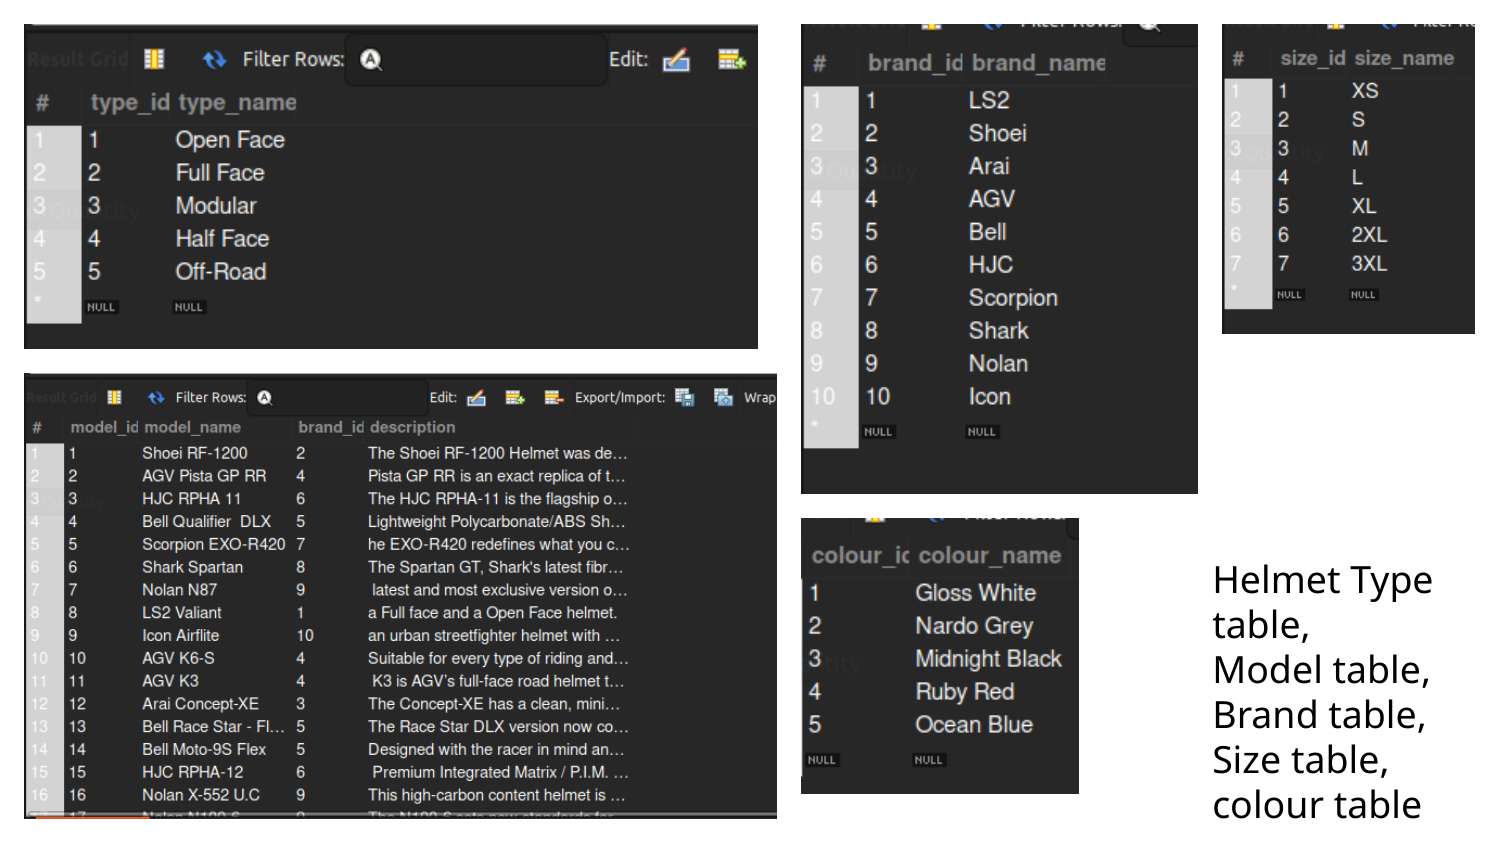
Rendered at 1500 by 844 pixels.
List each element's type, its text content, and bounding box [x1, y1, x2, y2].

picture [801, 518, 1079, 794]
picture [1221, 24, 1476, 334]
text_box Helmet Type table, Model table, Brand table, Size table, colour table [1197, 541, 1497, 618]
picture [801, 24, 1198, 494]
picture [24, 24, 759, 349]
picture [24, 373, 778, 820]
